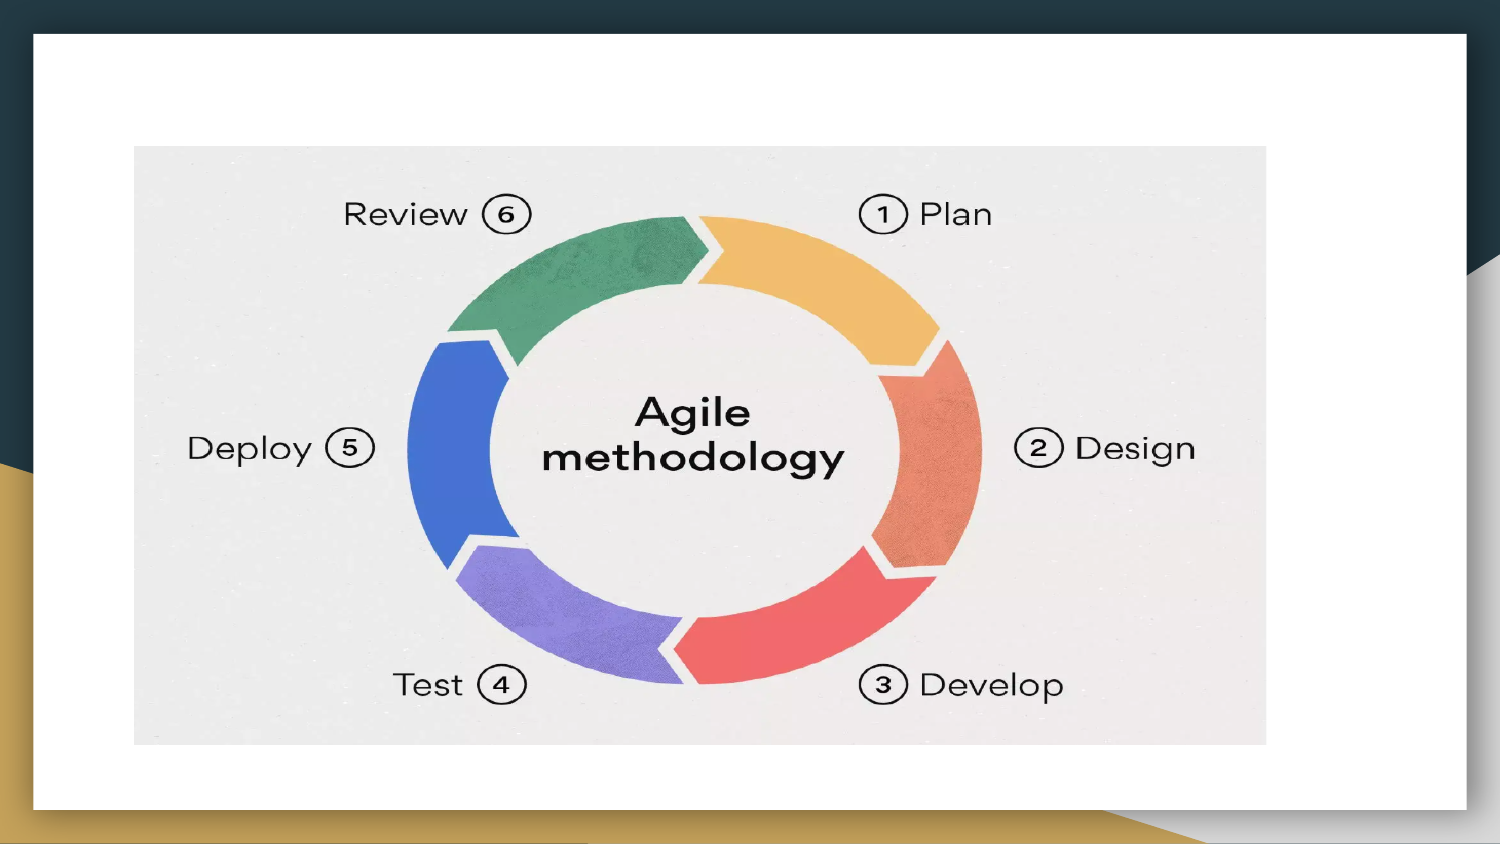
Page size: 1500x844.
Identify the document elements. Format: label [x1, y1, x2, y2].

picture [134, 145, 1269, 745]
